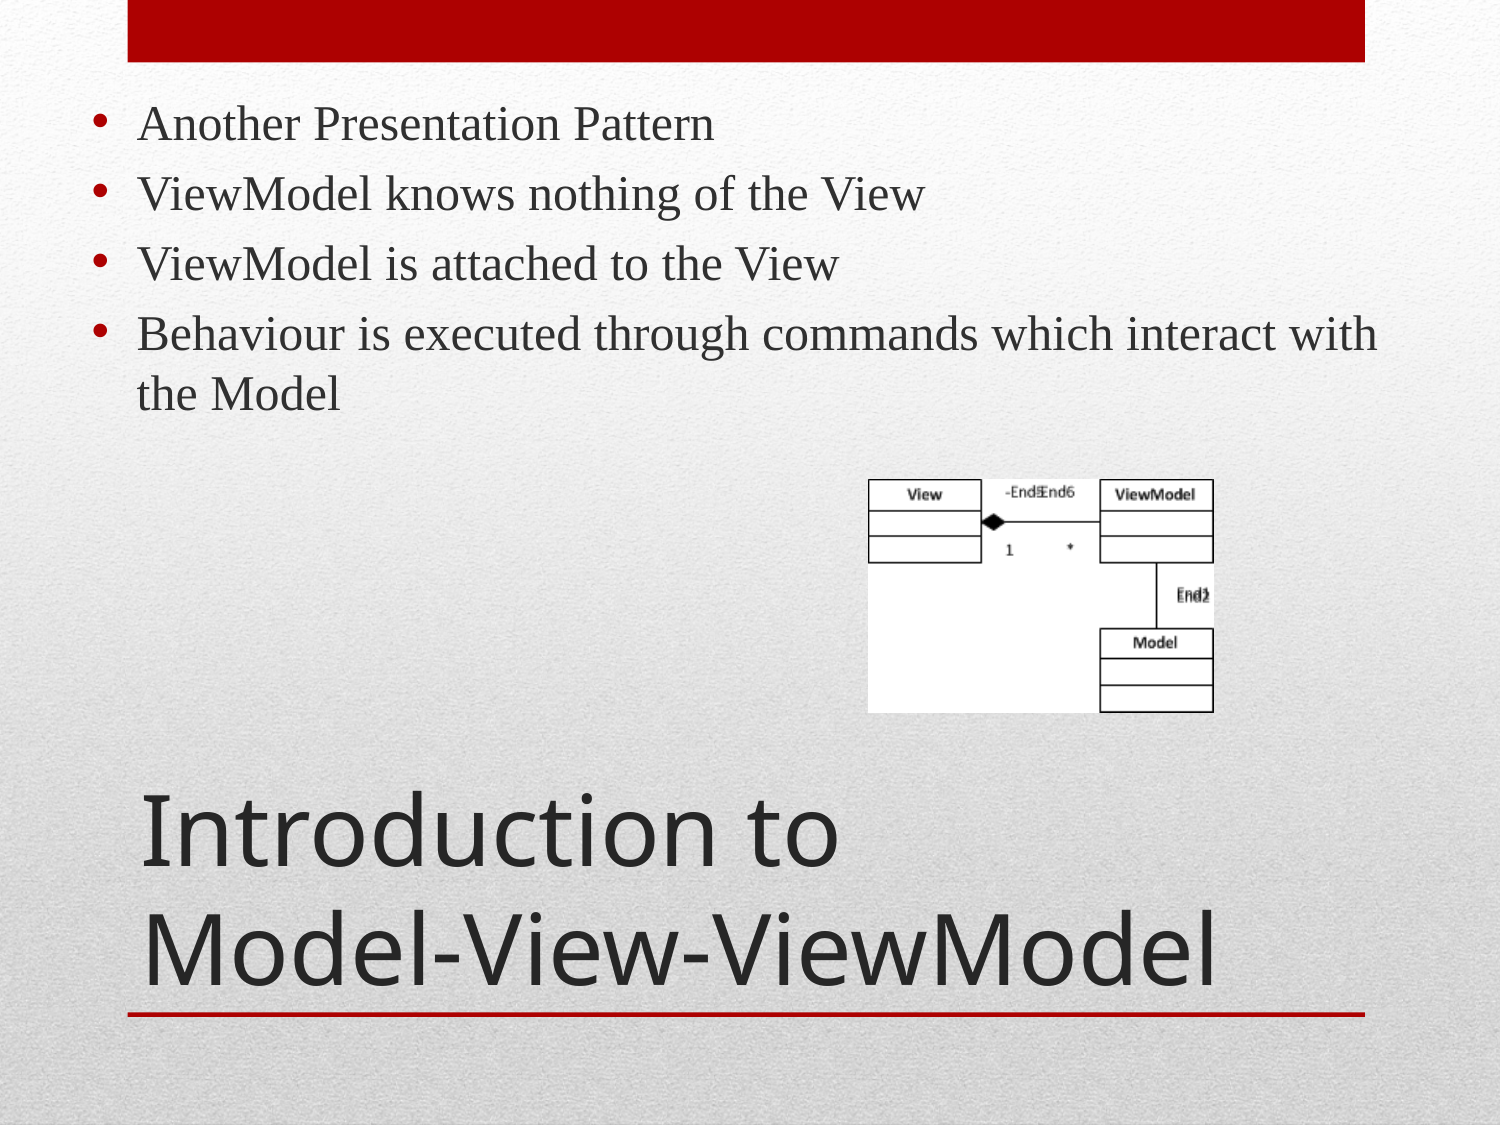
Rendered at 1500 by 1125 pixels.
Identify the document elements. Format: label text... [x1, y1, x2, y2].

list Another Presentation Pattern ViewModel knows nothing of the View ViewModel is attached to the View Behaviour is executed through commands which interact with the Model [76, 90, 1420, 421]
title Introduction to Model-View-ViewModel [125, 750, 1238, 1013]
picture [867, 478, 1215, 714]
